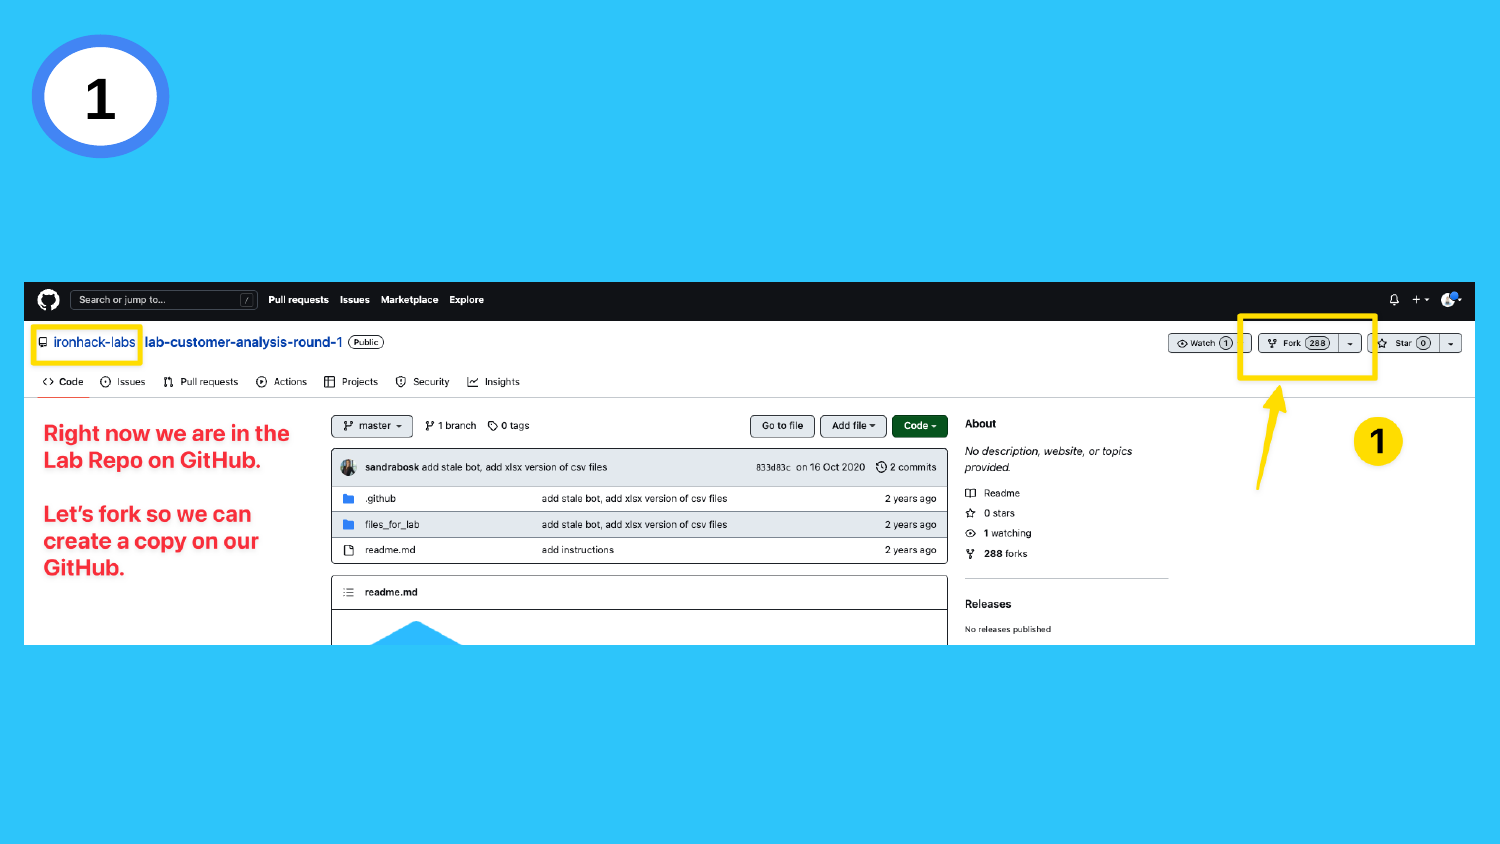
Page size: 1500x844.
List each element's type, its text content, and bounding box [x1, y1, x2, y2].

text_box 1 [38, 40, 164, 152]
picture [24, 282, 1476, 645]
